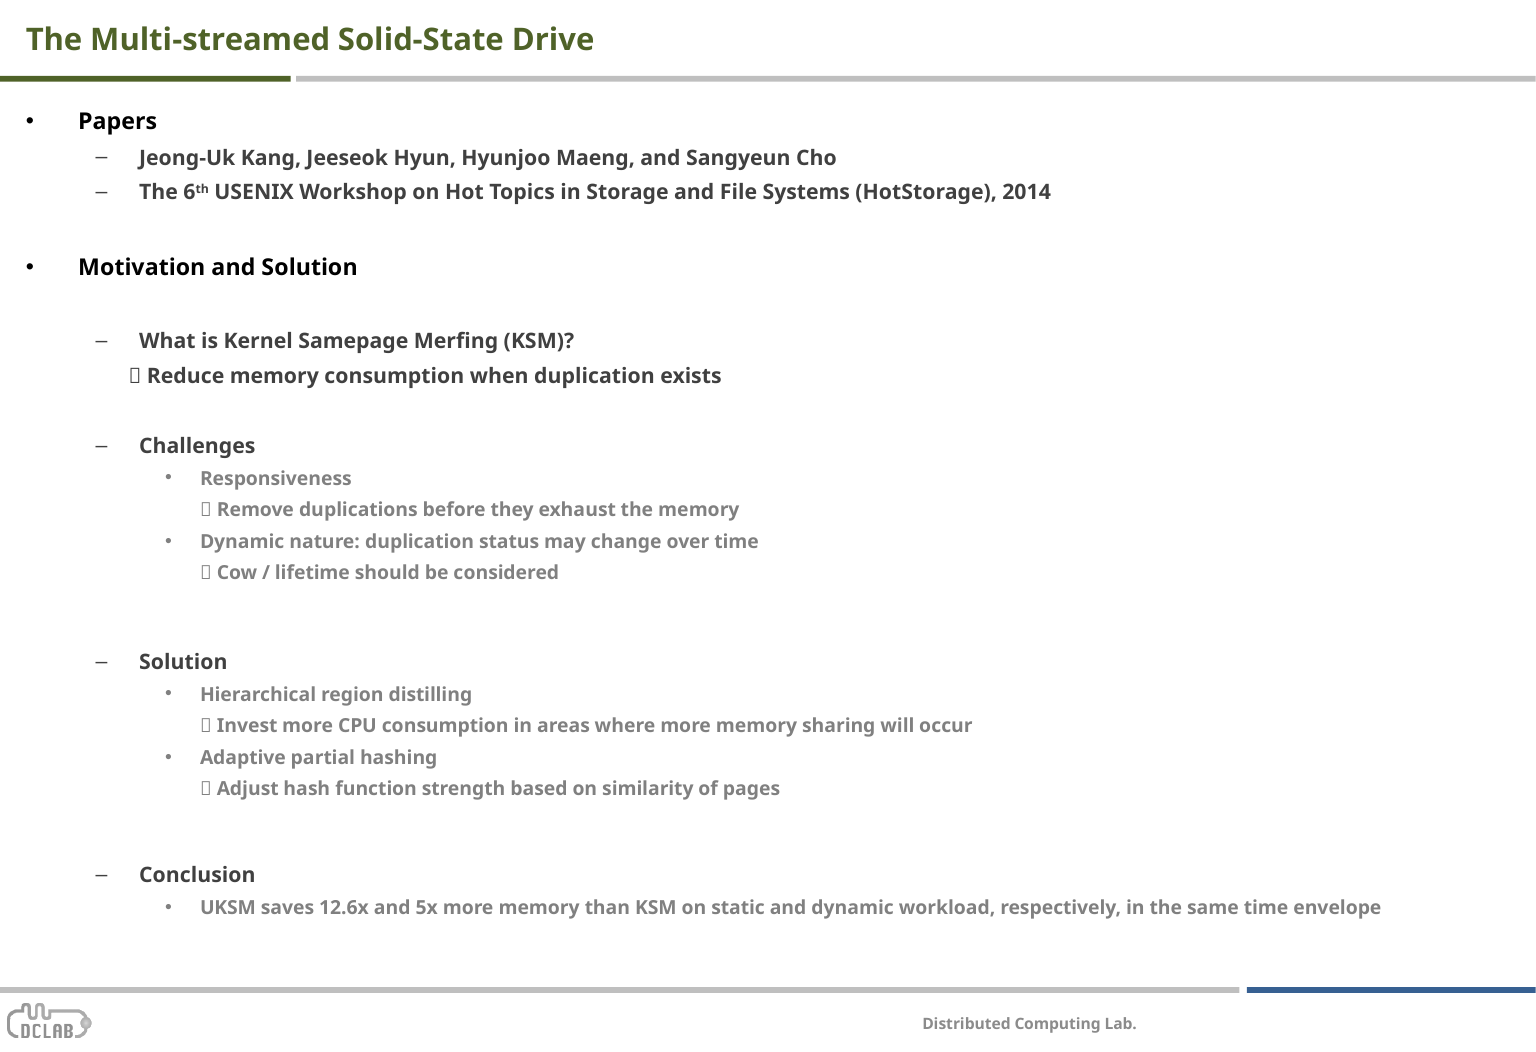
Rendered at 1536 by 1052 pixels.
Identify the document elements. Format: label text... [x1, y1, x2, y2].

title The Multi-streamed Solid-State Drive [10, 10, 1536, 65]
list Papers Jeong-Uk Kang, Jeeseok Hyun, Hyunjoo Maeng, and Sangyeun Cho The 6th USENIX Workshop on Hot Topics in Storage and File Systems (HotStorage), 2014 Motivation and Solution What is Kernel Samepage Merfing (KSM)?  Reduce memory consumption when duplication exists Challenges Responsiveness  Remove duplications before they exhaust the memory Dynamic nature: duplication status may change over time  Cow / lifetime should be considered Solution Hierarchical region distilling  Invest more CPU consumption in areas where more memory sharing will occur Adaptive partial hashing  Adjust hash function strength based on similarity of pages Conclusion UKSM saves 12.6x and 5x more memory than KSM on static and dynamic workload, respectively, in the same time envelope [10, 93, 1525, 1041]
footer Distributed Computing Lab. [383, 1009, 1152, 1041]
picture [5, 993, 93, 1048]
